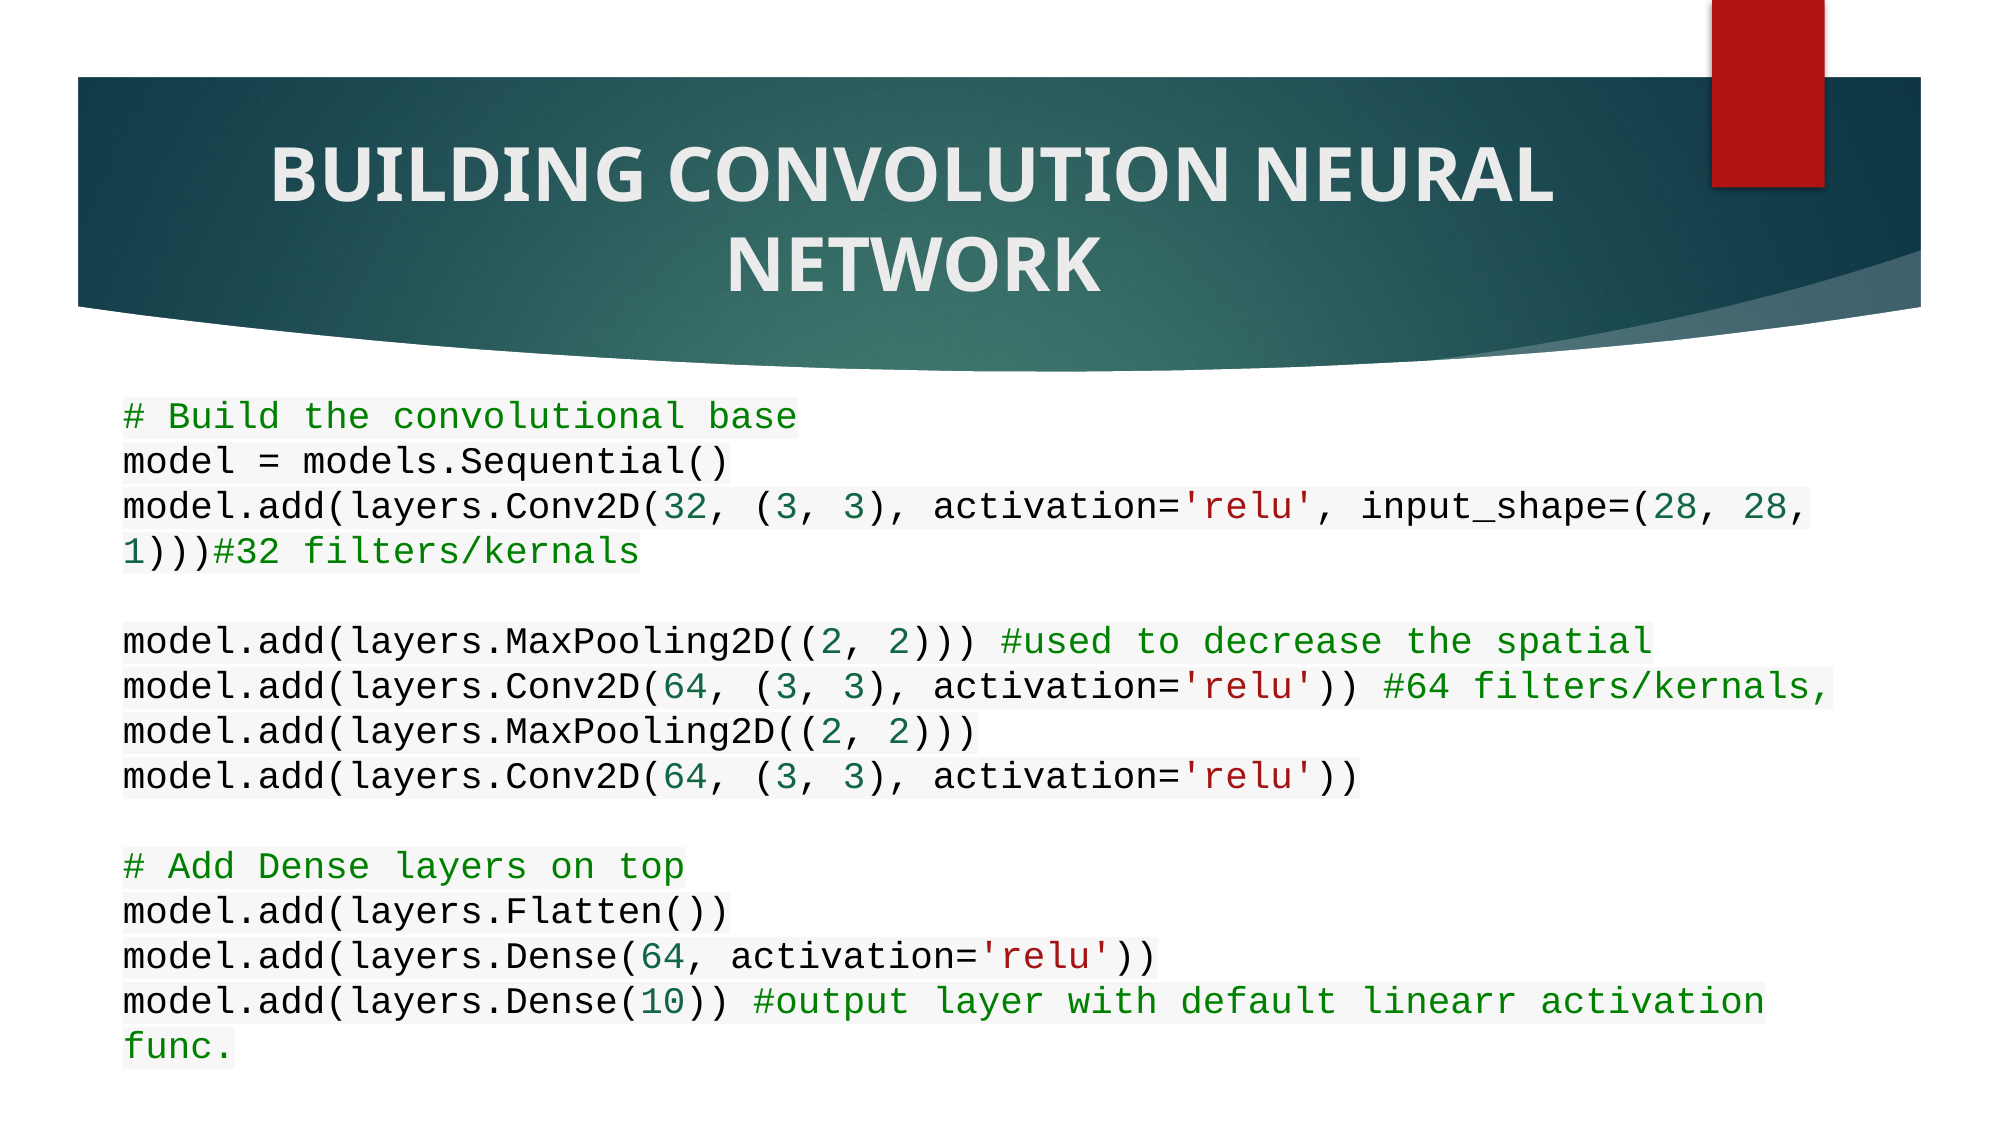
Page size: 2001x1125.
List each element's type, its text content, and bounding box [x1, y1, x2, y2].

text_box # Build the convolutional base model = models.Sequential() model.add(layers.Conv2D(32, (3, 3), activation='relu', input_shape=(28, 28, 1)))#32 filters/kernals model.add(layers.MaxPooling2D((2, 2))) #used to decrease the spatial model.add(layers.Conv2D(64, (3, 3), activation='relu')) #64 filters/kernals, model.add(layers.MaxPooling2D((2, 2))) model.add(layers.Conv2D(64, (3, 3), activation='relu')) # Add Dense layers on top model.add(layers.Flatten()) model.add(layers.Dense(64, activation='relu')) model.add(layers.Dense(10)) #output layer with default linearr activation func. [108, 383, 1867, 1073]
title BUILDING CONVOLUTION NEURAL NETWORK [188, 158, 1637, 275]
